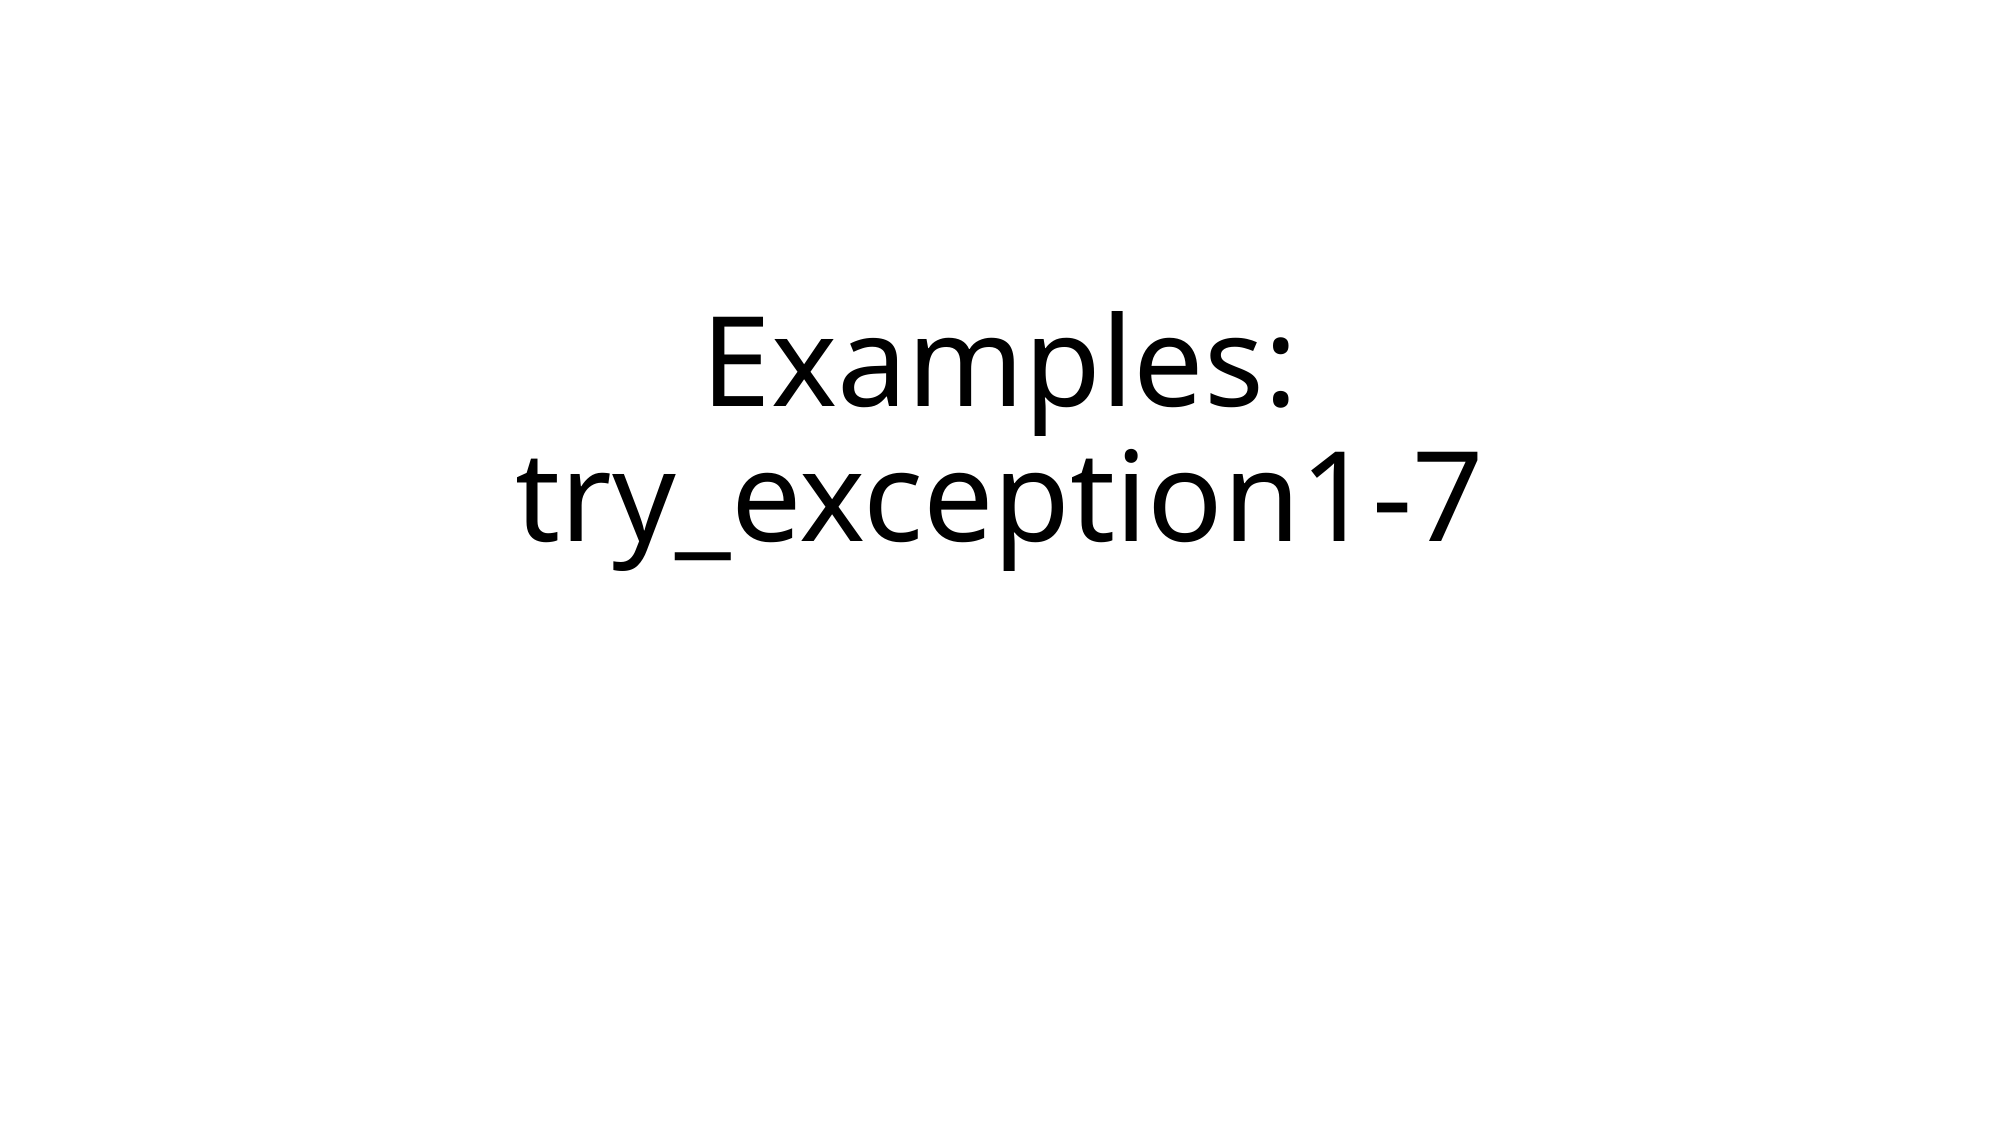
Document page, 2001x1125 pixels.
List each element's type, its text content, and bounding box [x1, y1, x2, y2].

title Examples: try_exception1-7 [249, 184, 1750, 576]
